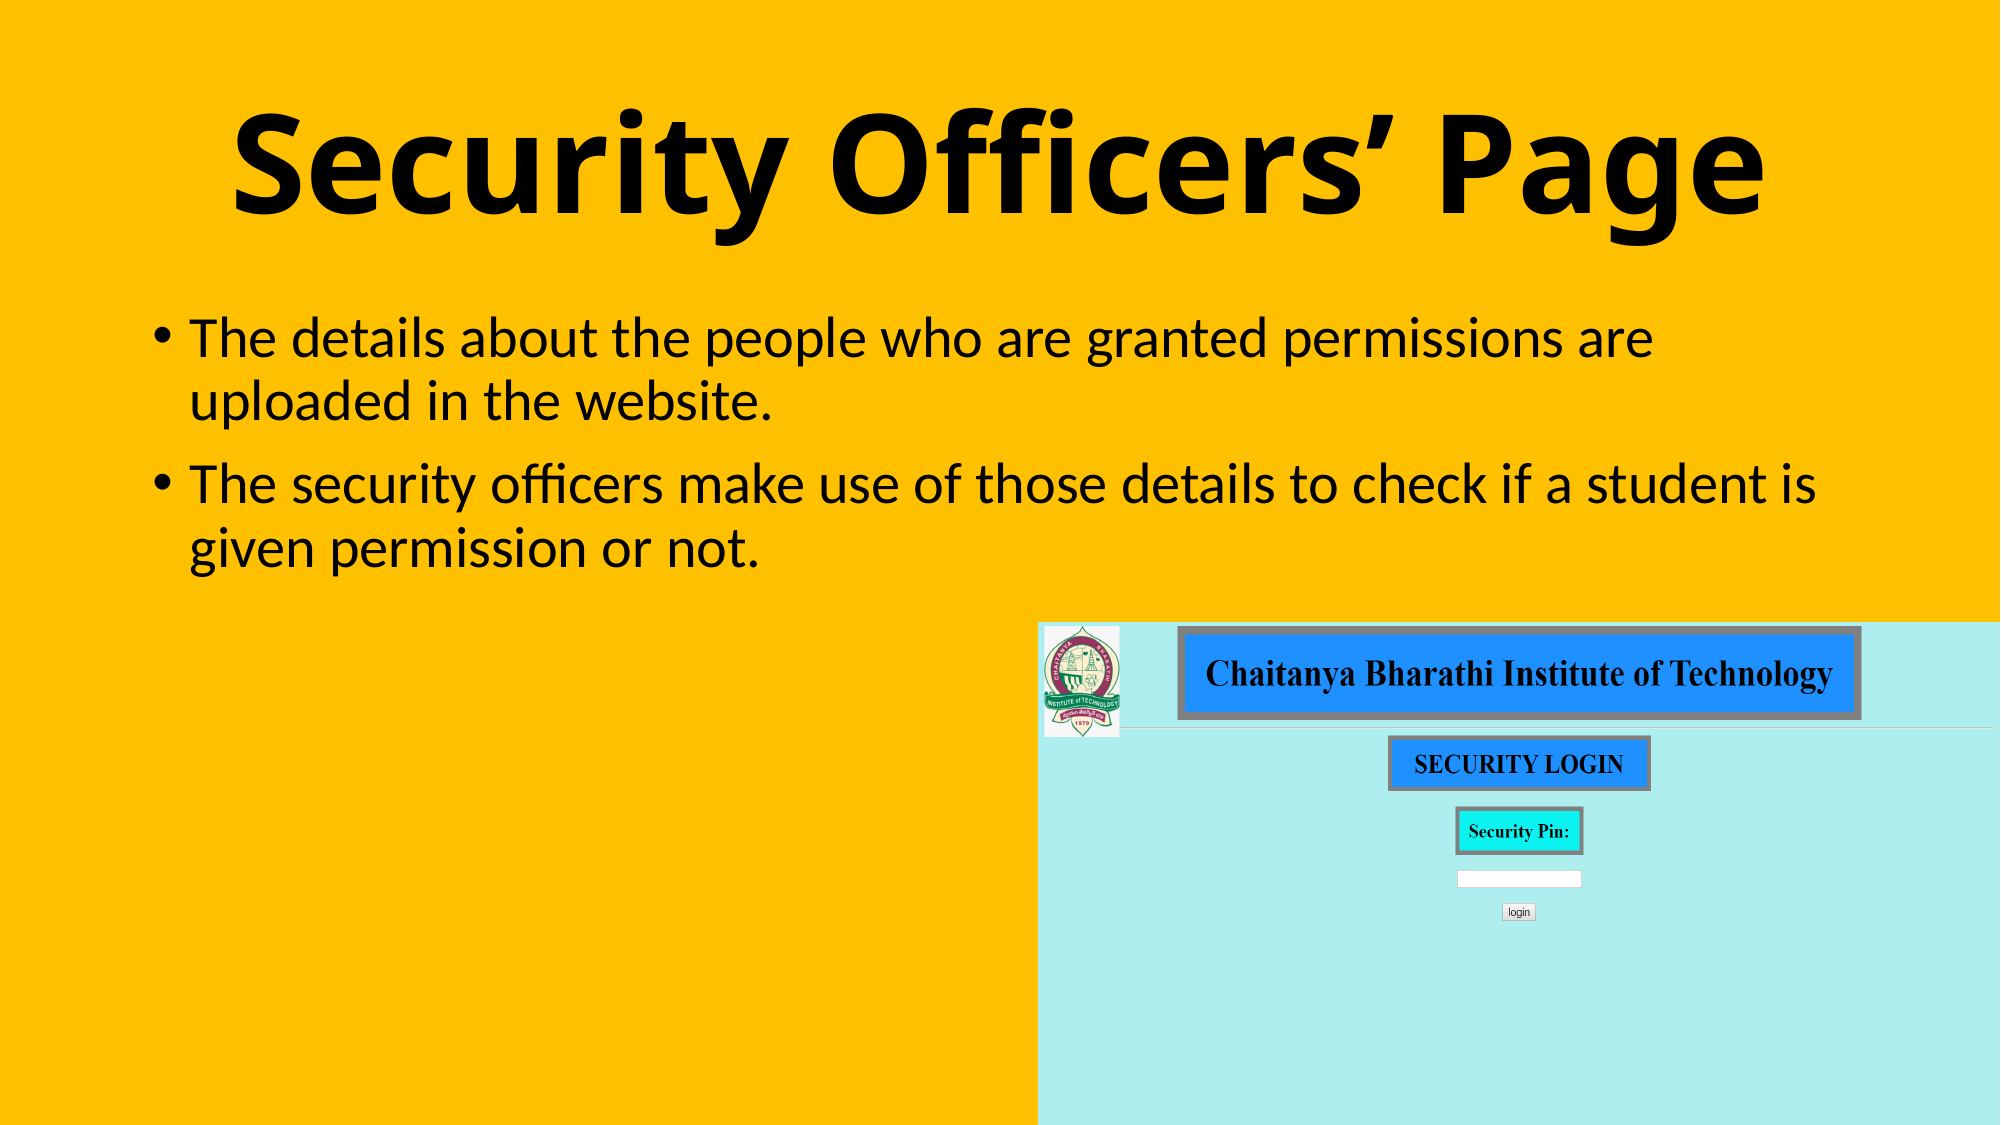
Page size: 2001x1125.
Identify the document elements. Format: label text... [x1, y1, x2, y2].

title Security Officers’ Page [137, 59, 1863, 278]
list The details about the people who are granted permissions are uploaded in the website. The security officers make use of those details to check if a student is given permission or not. [137, 299, 1863, 1014]
picture [1038, 621, 2000, 1125]
